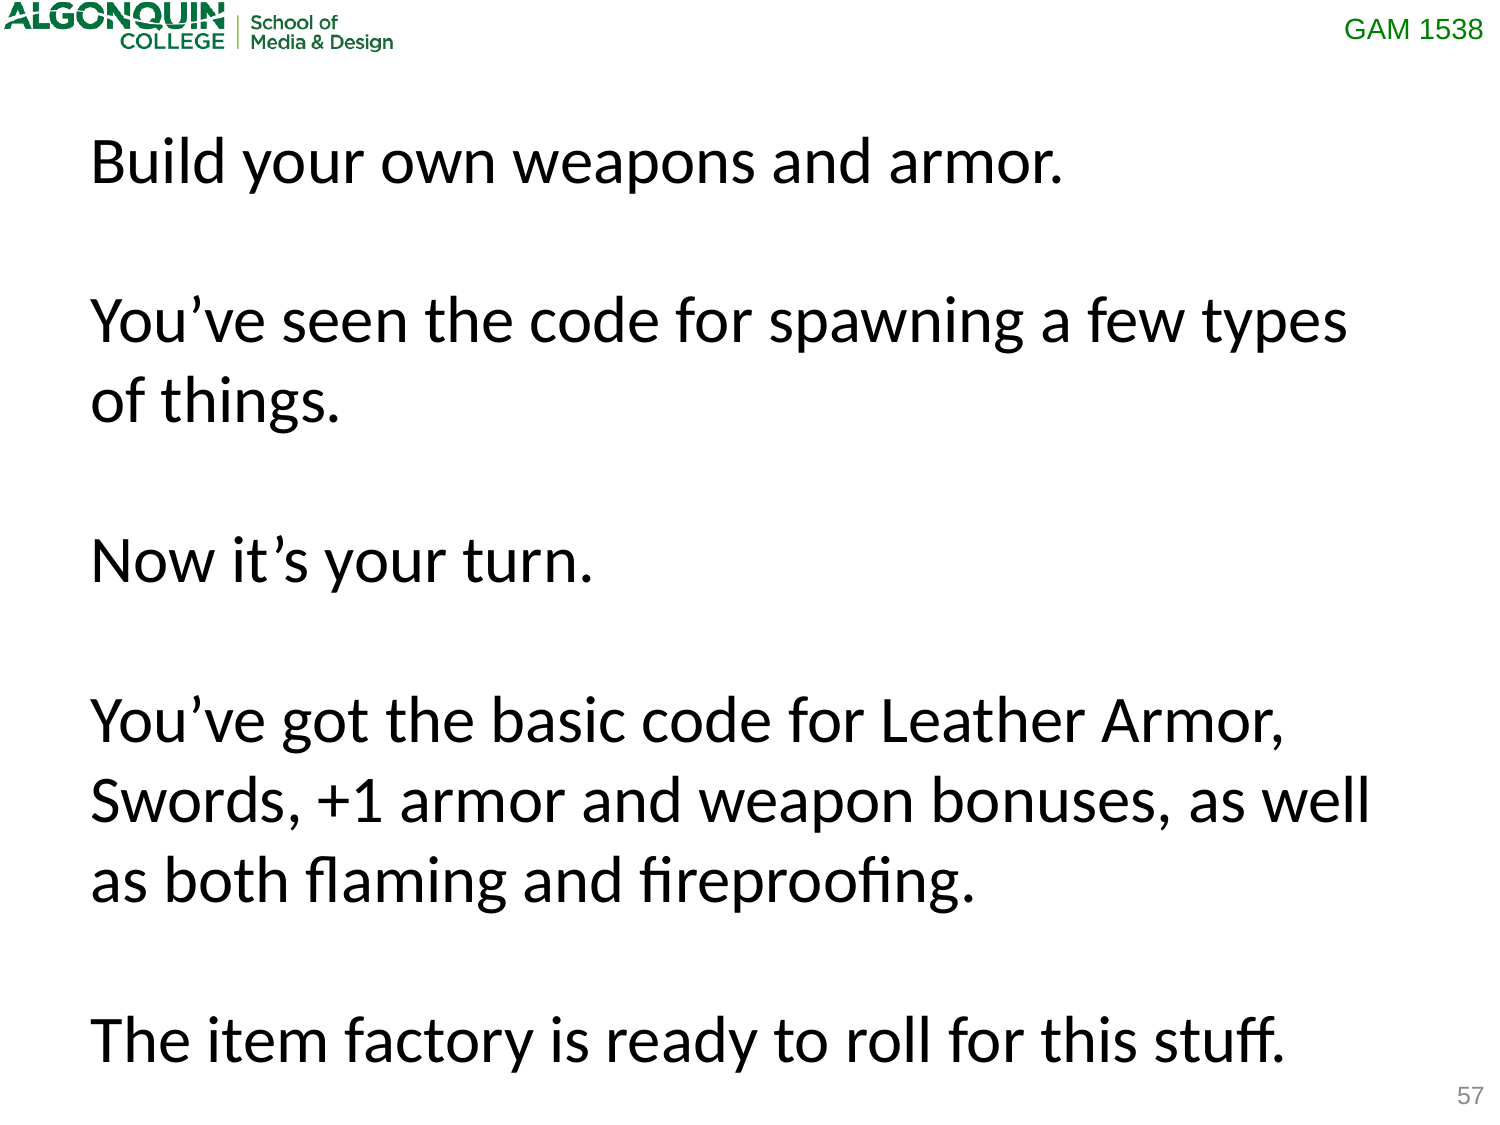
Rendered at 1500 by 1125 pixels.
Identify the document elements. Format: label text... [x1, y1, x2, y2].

picture [0, 0, 399, 54]
text_box Build your own weapons and armor. You’ve seen the code for spawning a few types of things. Now it’s your turn. You’ve got the basic code for Leather Armor, Swords, +1 armor and weapon bonuses, as well as both flaming and fireproofing. The item factory is ready to roll for this stuff. [75, 109, 1434, 1084]
slide_number 57 [1149, 1065, 1500, 1125]
